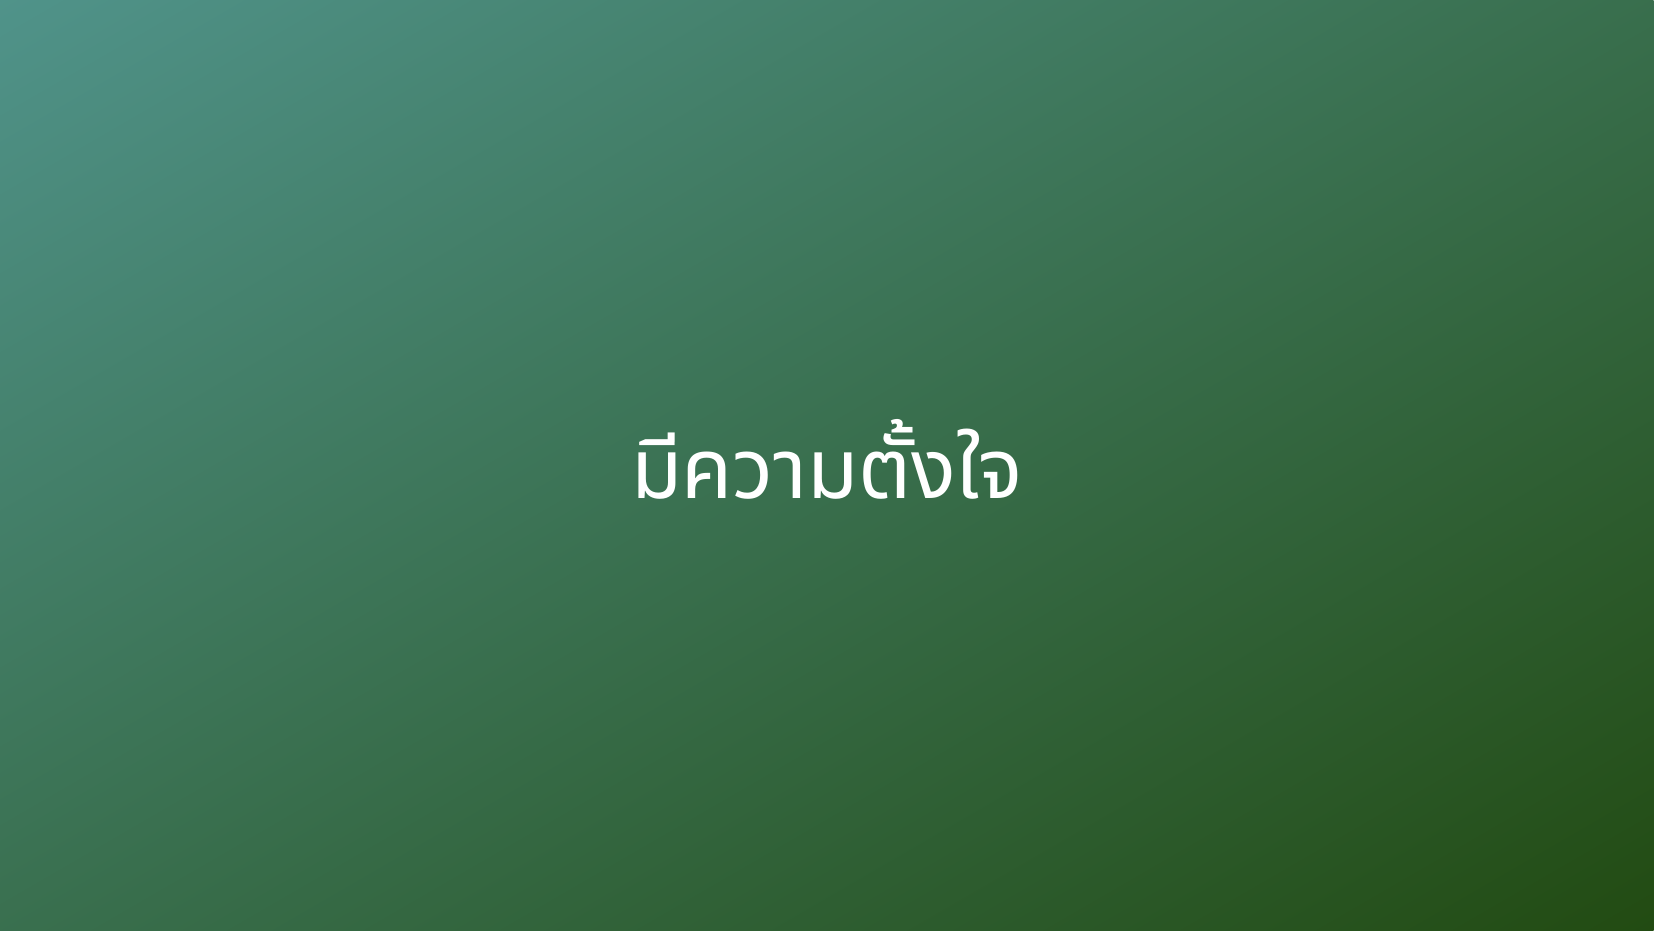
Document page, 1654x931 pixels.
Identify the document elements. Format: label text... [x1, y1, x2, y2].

title มีความตั้งใจ [82, 410, 1571, 520]
